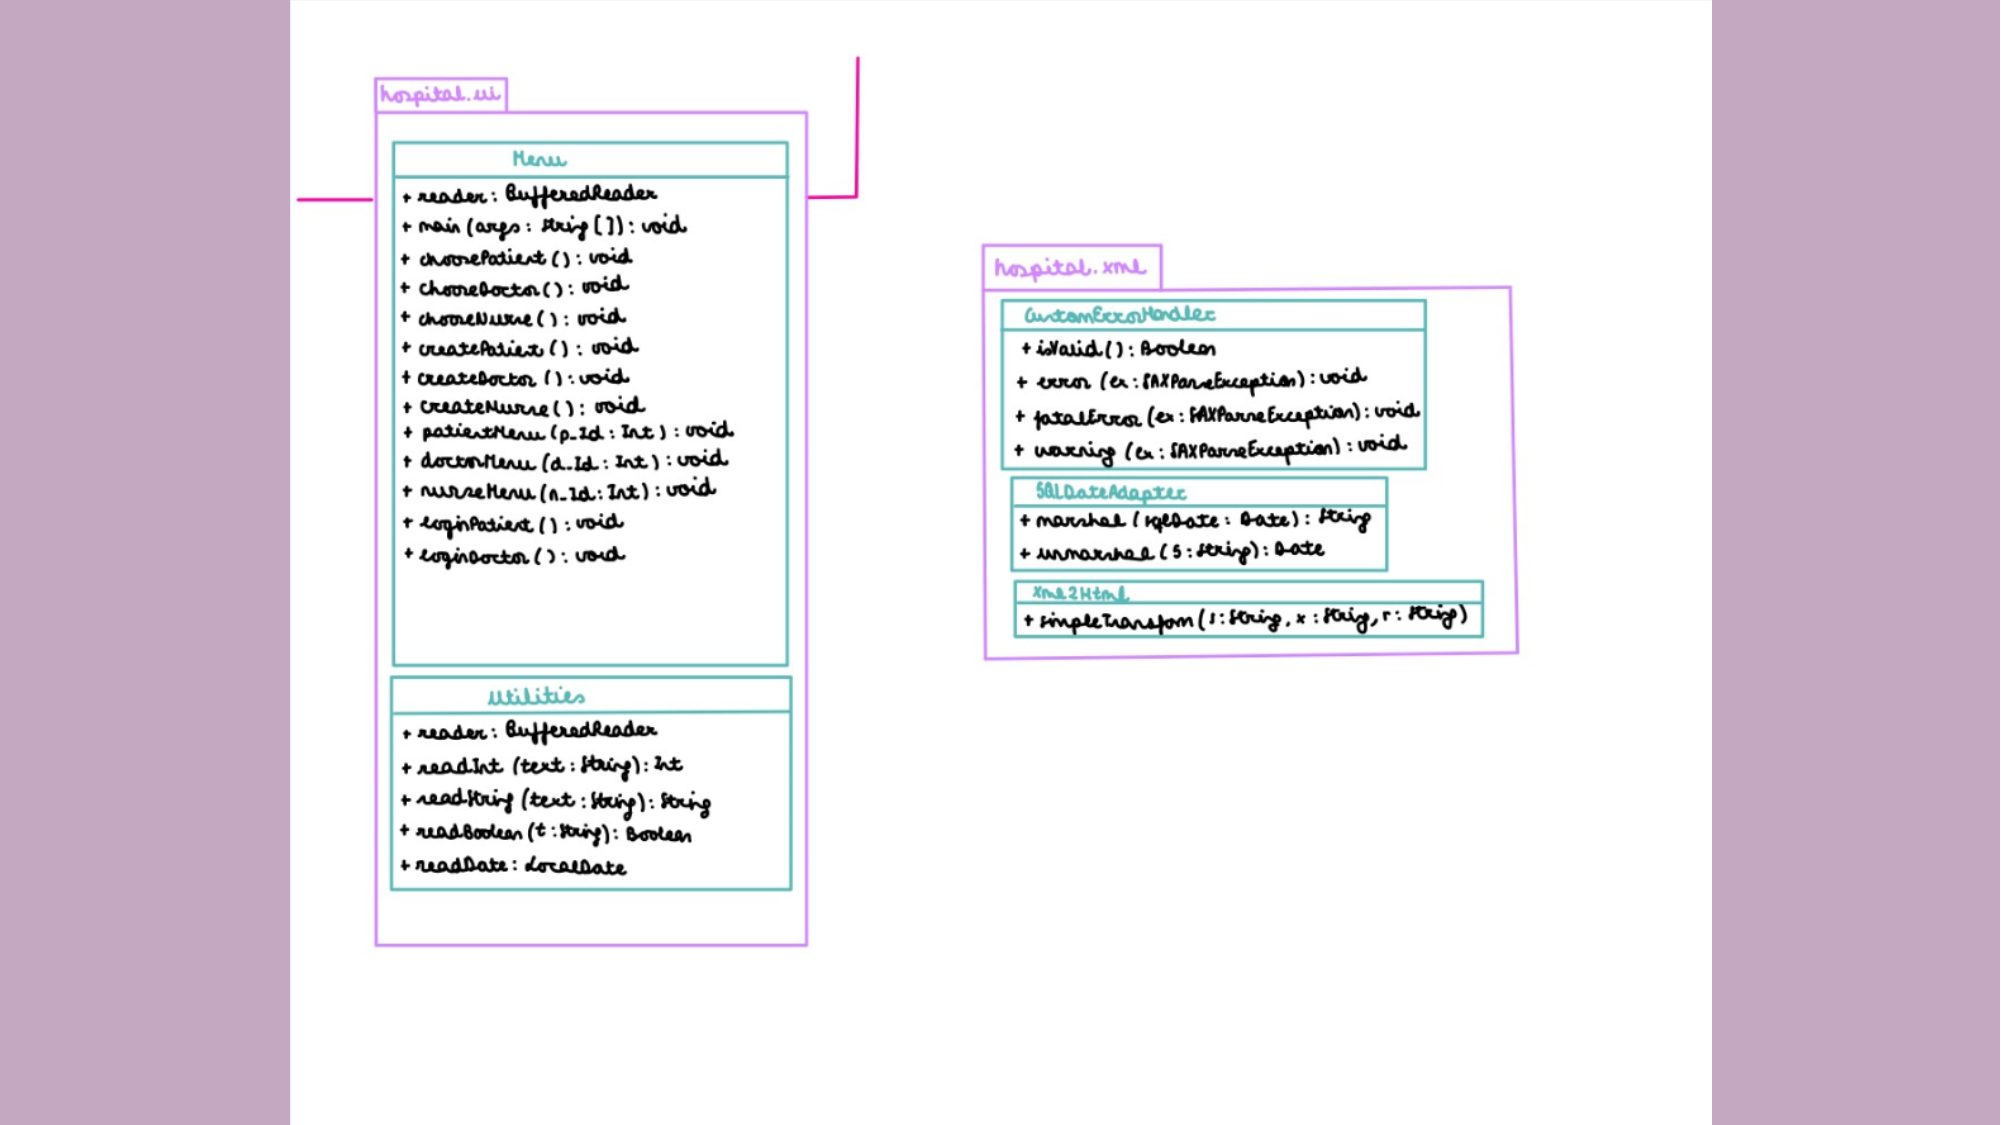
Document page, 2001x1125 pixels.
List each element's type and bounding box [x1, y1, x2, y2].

picture [291, 0, 1712, 1125]
